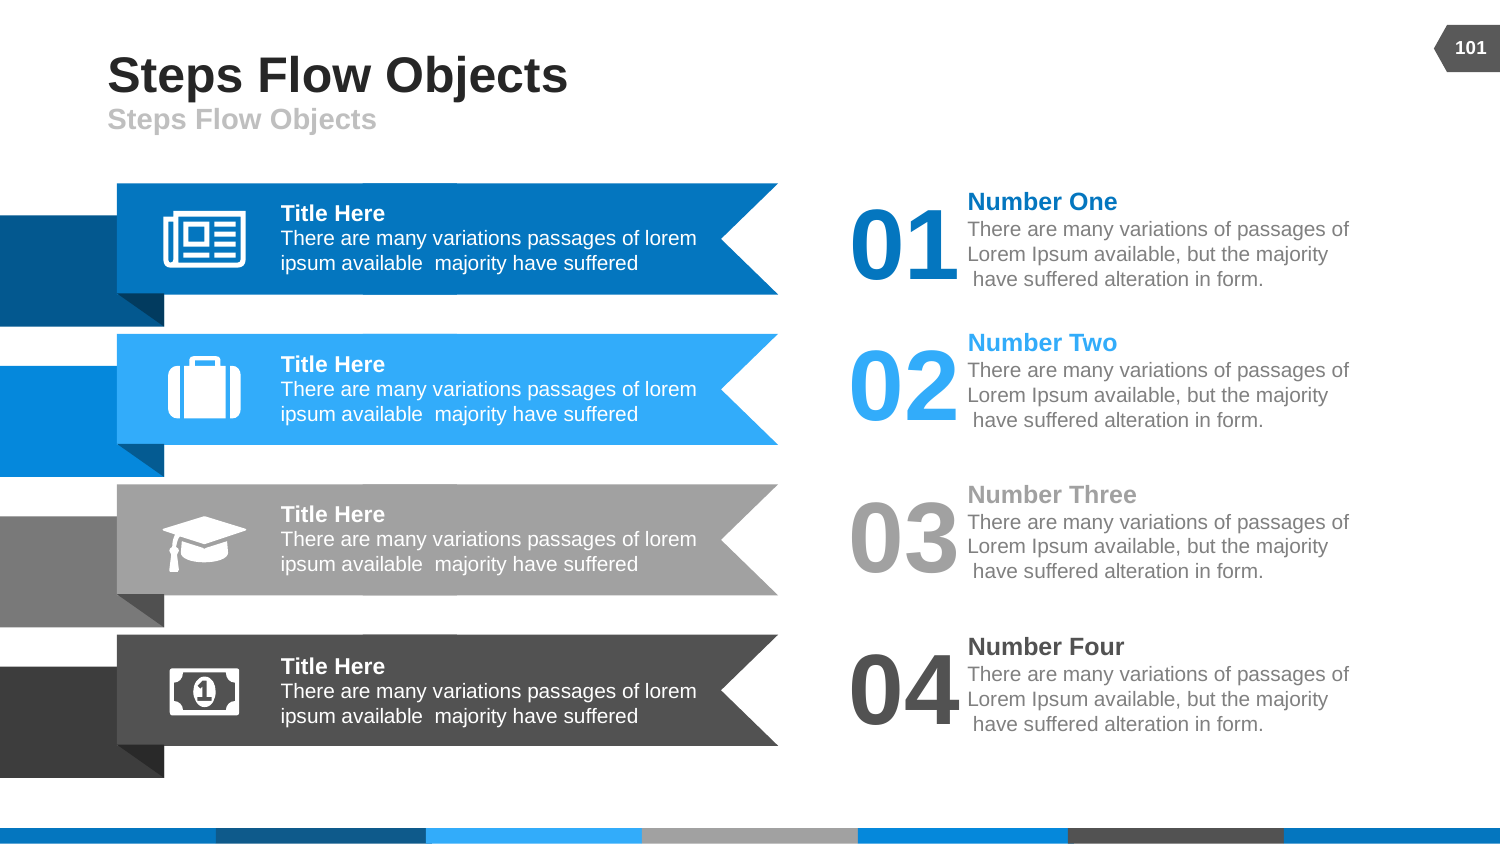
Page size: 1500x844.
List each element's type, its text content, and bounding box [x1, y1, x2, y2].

text_box 04 [848, 624, 961, 745]
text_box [116, 183, 779, 327]
slide_number 101 [1439, 24, 1500, 70]
text_box 01 [849, 178, 961, 299]
text_box 03 [848, 471, 961, 592]
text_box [967, 630, 1393, 737]
text_box 02 [848, 320, 961, 441]
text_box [116, 483, 779, 628]
list Steps Flow Objects [107, 101, 783, 135]
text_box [116, 333, 779, 478]
text_box [0, 213, 112, 329]
text_box [0, 665, 112, 780]
title Steps Flow Objects [107, 43, 1033, 102]
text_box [280, 198, 706, 276]
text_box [280, 349, 706, 427]
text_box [280, 651, 706, 729]
text_box [0, 514, 112, 629]
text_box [967, 477, 1393, 584]
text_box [116, 634, 779, 779]
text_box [967, 184, 1393, 291]
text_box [967, 326, 1393, 433]
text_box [280, 499, 706, 577]
text_box [0, 364, 112, 479]
